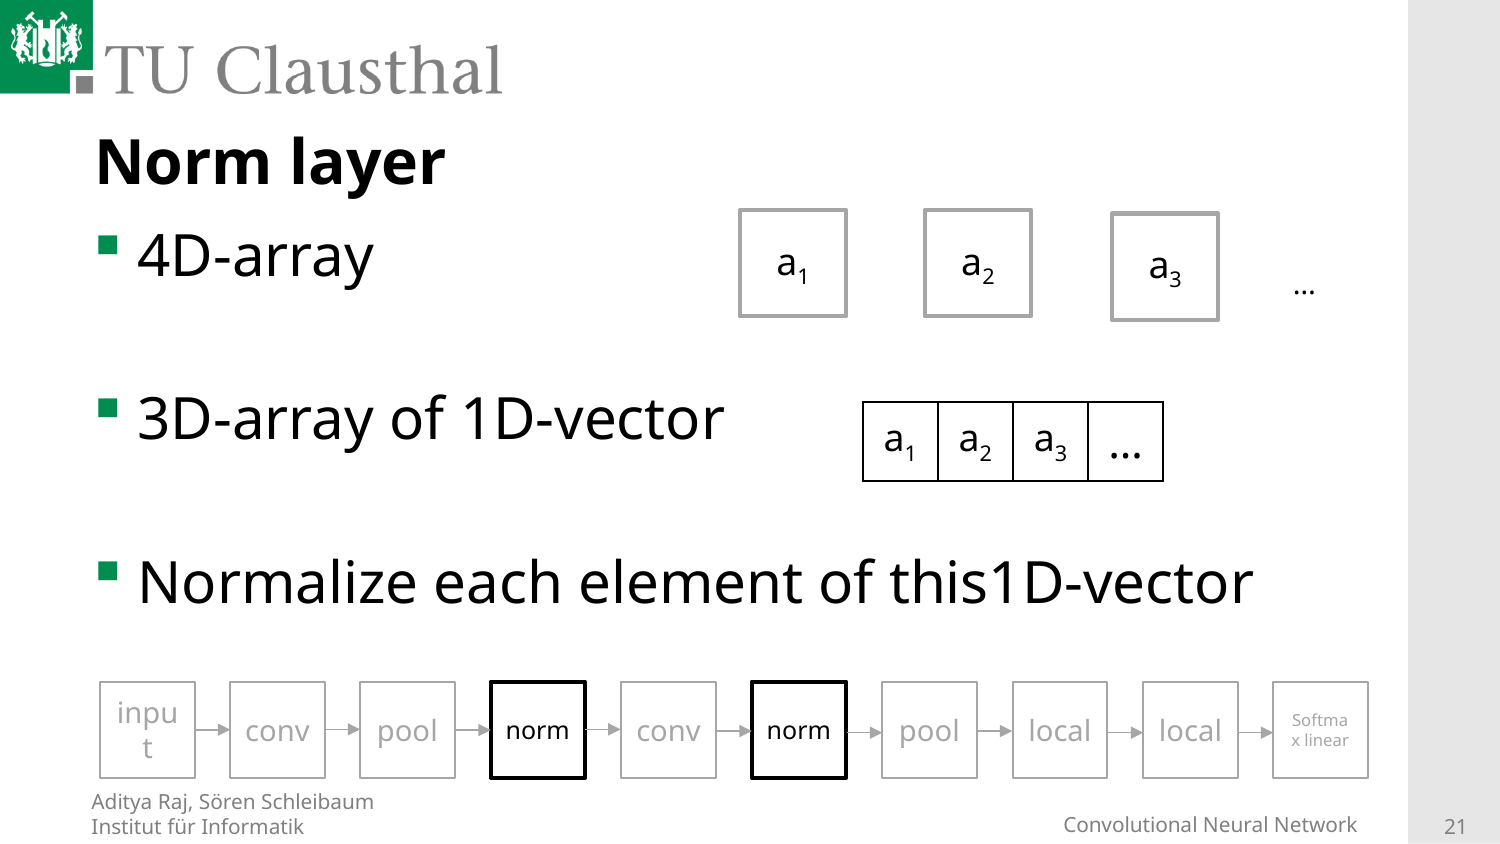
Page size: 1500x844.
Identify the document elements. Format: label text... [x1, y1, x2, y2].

text_box a3 [1110, 211, 1220, 322]
text_box a2 [923, 208, 1033, 318]
table_header a1 [864, 403, 937, 480]
text_box a1 [738, 208, 848, 318]
title Norm layer [79, 114, 1375, 201]
table_header a2 [939, 403, 1012, 480]
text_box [100, 681, 1368, 779]
table_header a3 [1014, 403, 1087, 480]
list 4D-array 3D-array of 1D-vector Normalize each element of this1D-vector [78, 210, 1379, 670]
text_box … [1277, 257, 1331, 308]
table_header … [1089, 403, 1162, 480]
picture [0, 0, 502, 94]
